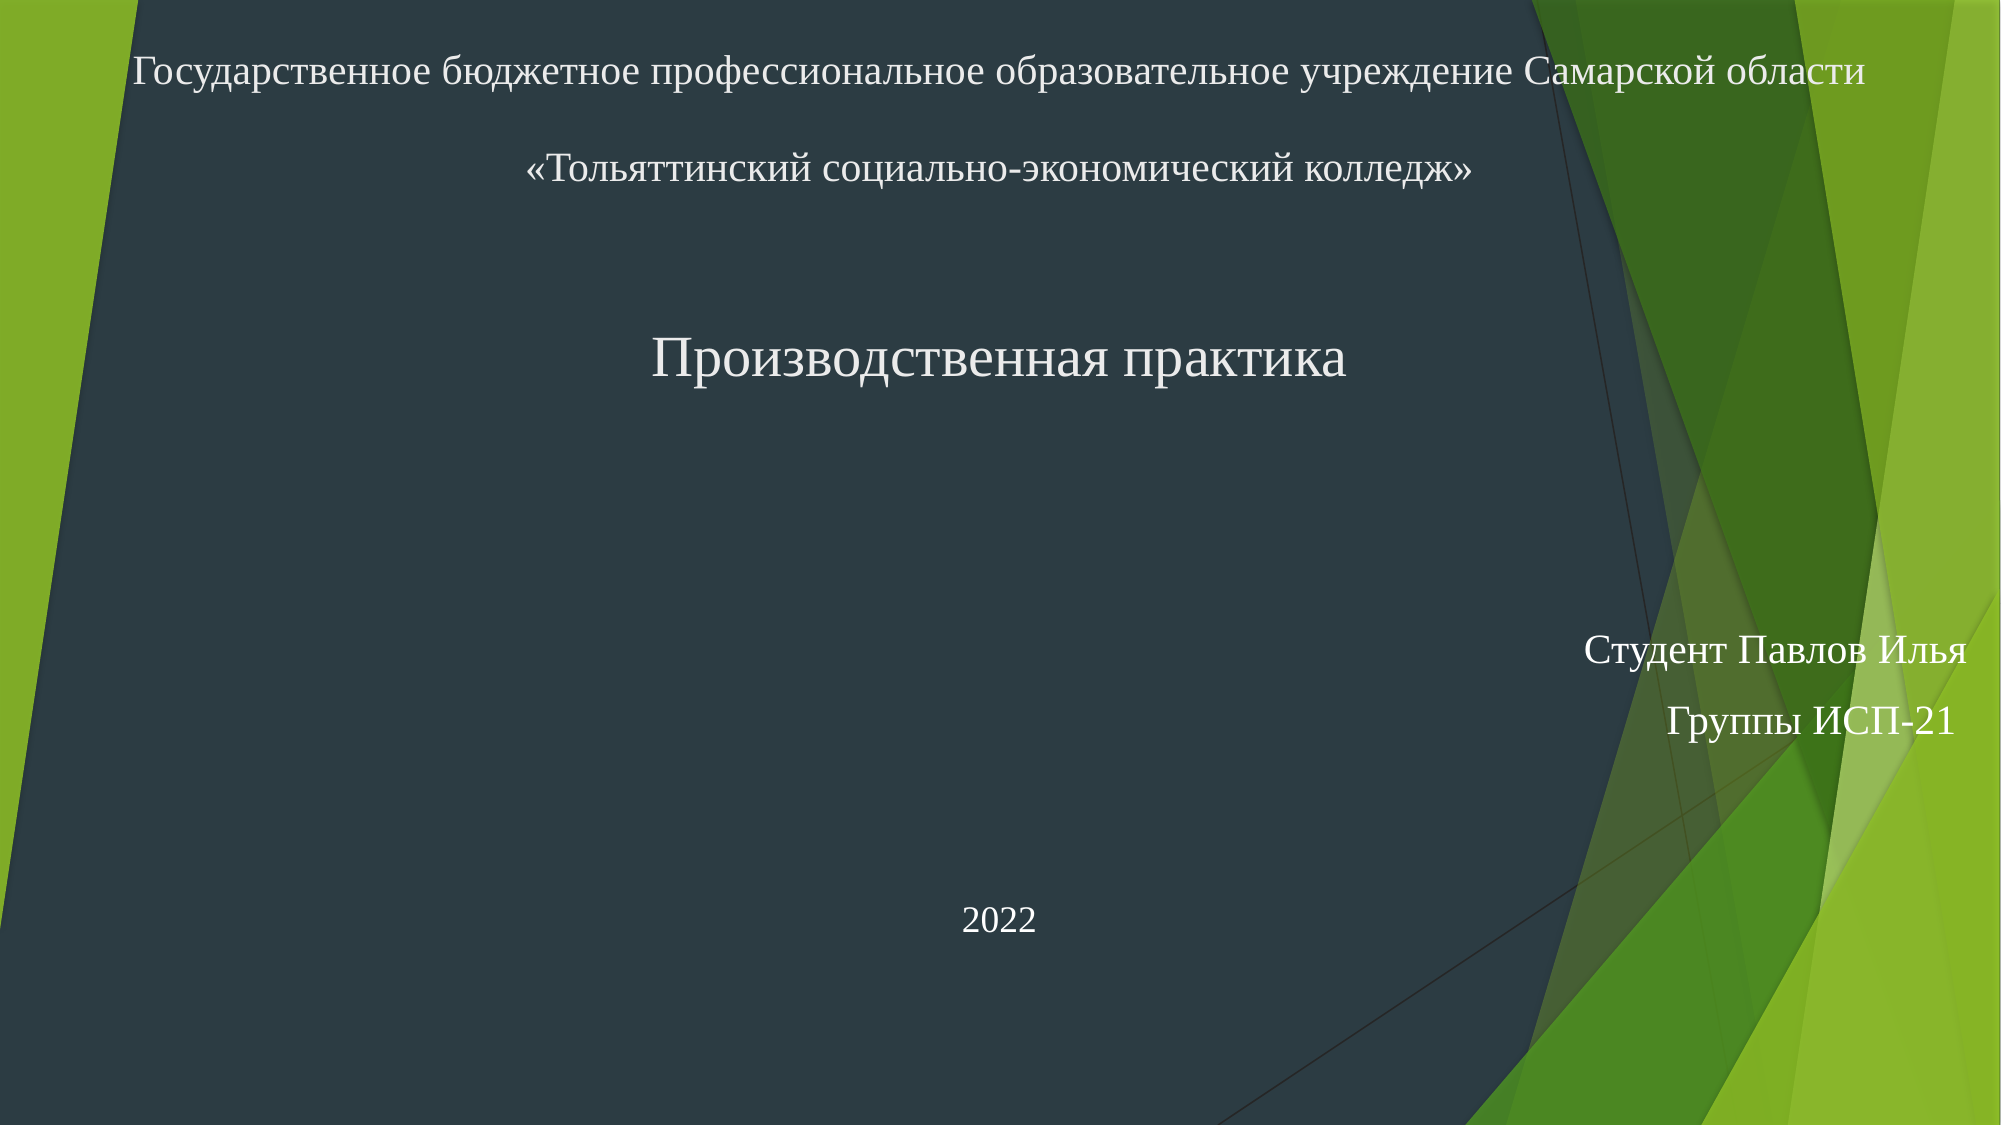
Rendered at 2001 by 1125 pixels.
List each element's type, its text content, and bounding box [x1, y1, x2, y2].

subtitle Государственное бюджетное профессиональное образовательное учреждение Самарской области «Тольяттинский социально-экономический колледж» Производственная практика Студент Павлов Илья Группы ИСП-21 2022 [16, 10, 1983, 1109]
